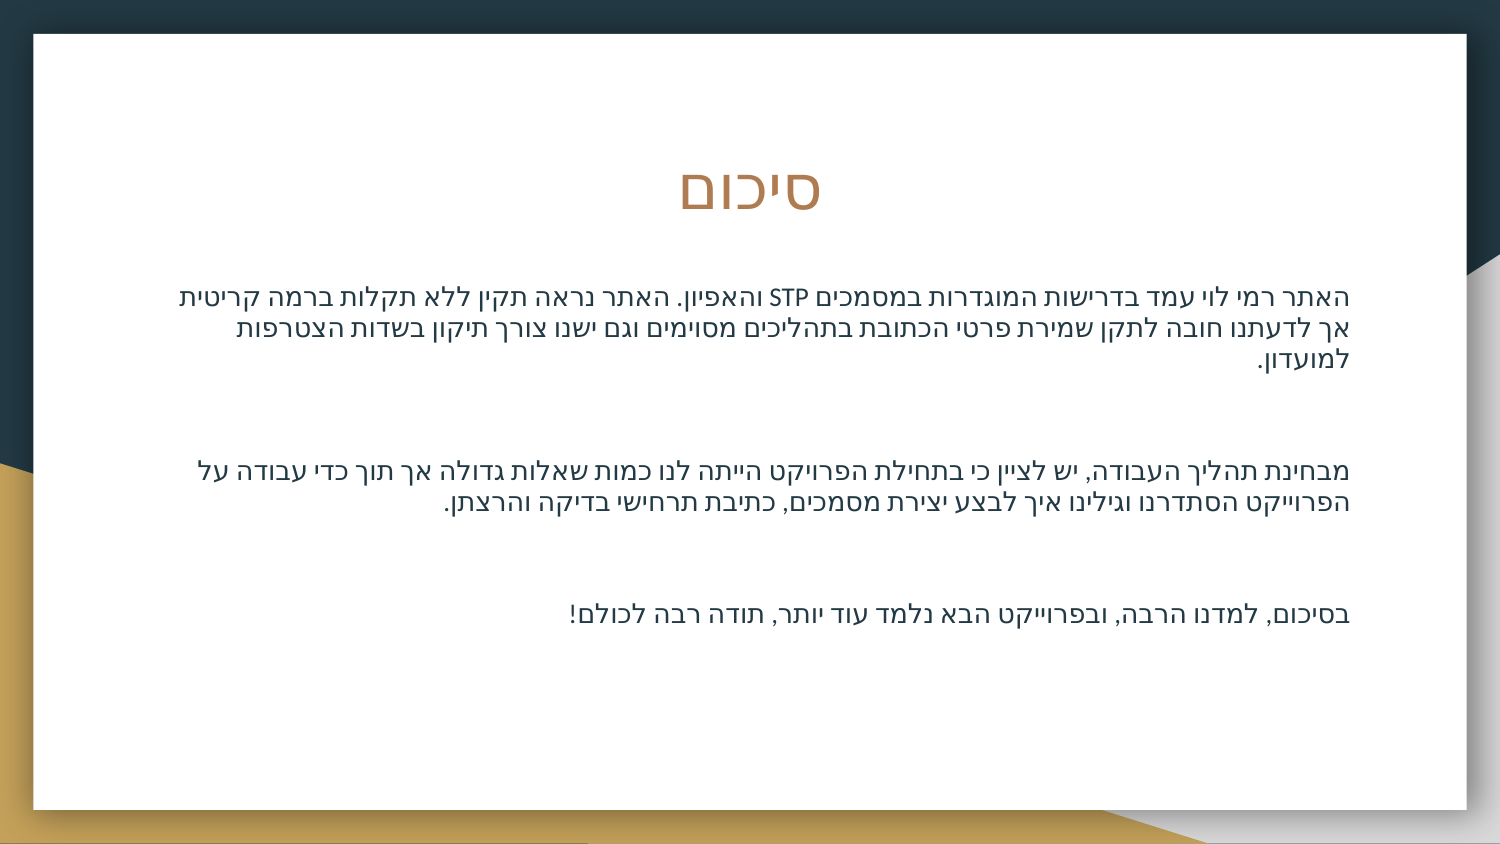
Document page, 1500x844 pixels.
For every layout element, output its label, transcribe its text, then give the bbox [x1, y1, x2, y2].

title סיכום [134, 138, 1366, 267]
list האתר רמי לוי עמד בדרישות המוגדרות במסמכים STP והאפיון. האתר נראה תקין ללא תקלות ברמה קריטית אך לדעתנו חובה לתקן שמירת פרטי הכתובת בתהליכים מסוימים וגם ישנו צורך תיקון בשדות הצטרפות למועדון. מבחינת תהליך העבודה, יש לציין כי בתחילת הפרויקט הייתה לנו כמות שאלות גדולה אך תוך כדי עבודה על הפרוייקט הסתדרנו וגילינו איך לבצע יצירת מסמכים, כתיבת תרחישי בדיקה והרצתן. בסיכום, למדנו הרבה, ובפרוייקט הבא נלמד עוד יותר, תודה רבה לכולם! [134, 267, 1366, 729]
